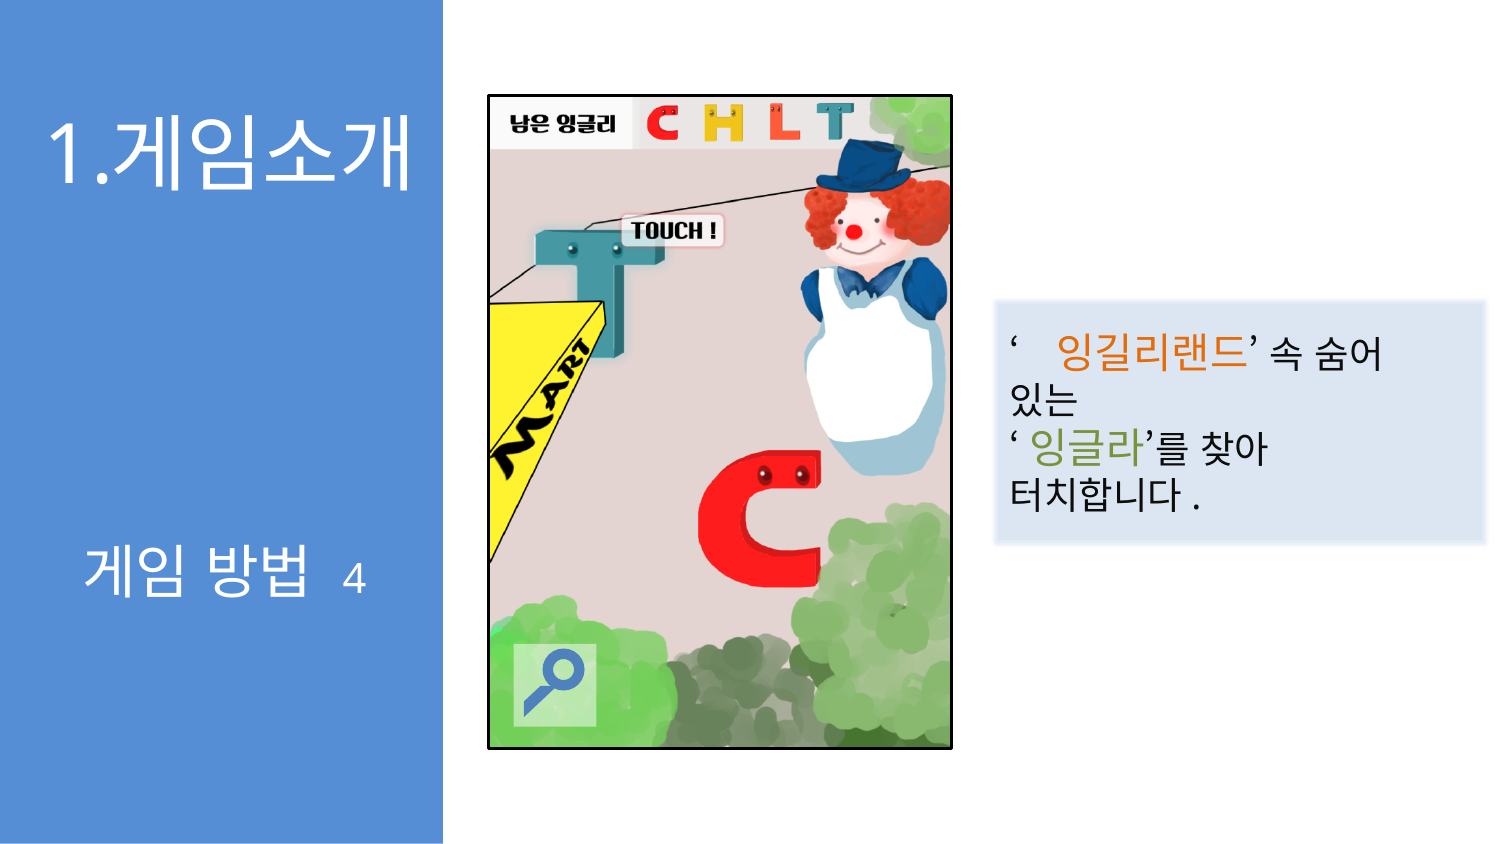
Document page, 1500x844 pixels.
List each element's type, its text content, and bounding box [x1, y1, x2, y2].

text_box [523, 648, 585, 718]
text_box [996, 302, 1484, 542]
picture [489, 96, 951, 747]
text_box 게임 방법 4 [67, 528, 382, 613]
text_box ‘잉길리랜드’ 속 숨어 있는 ‘잉글라’를 찾아 터치합니다. [995, 319, 1459, 525]
text_box 게임소개 [17, 81, 432, 221]
text_box 1. [29, 93, 129, 208]
